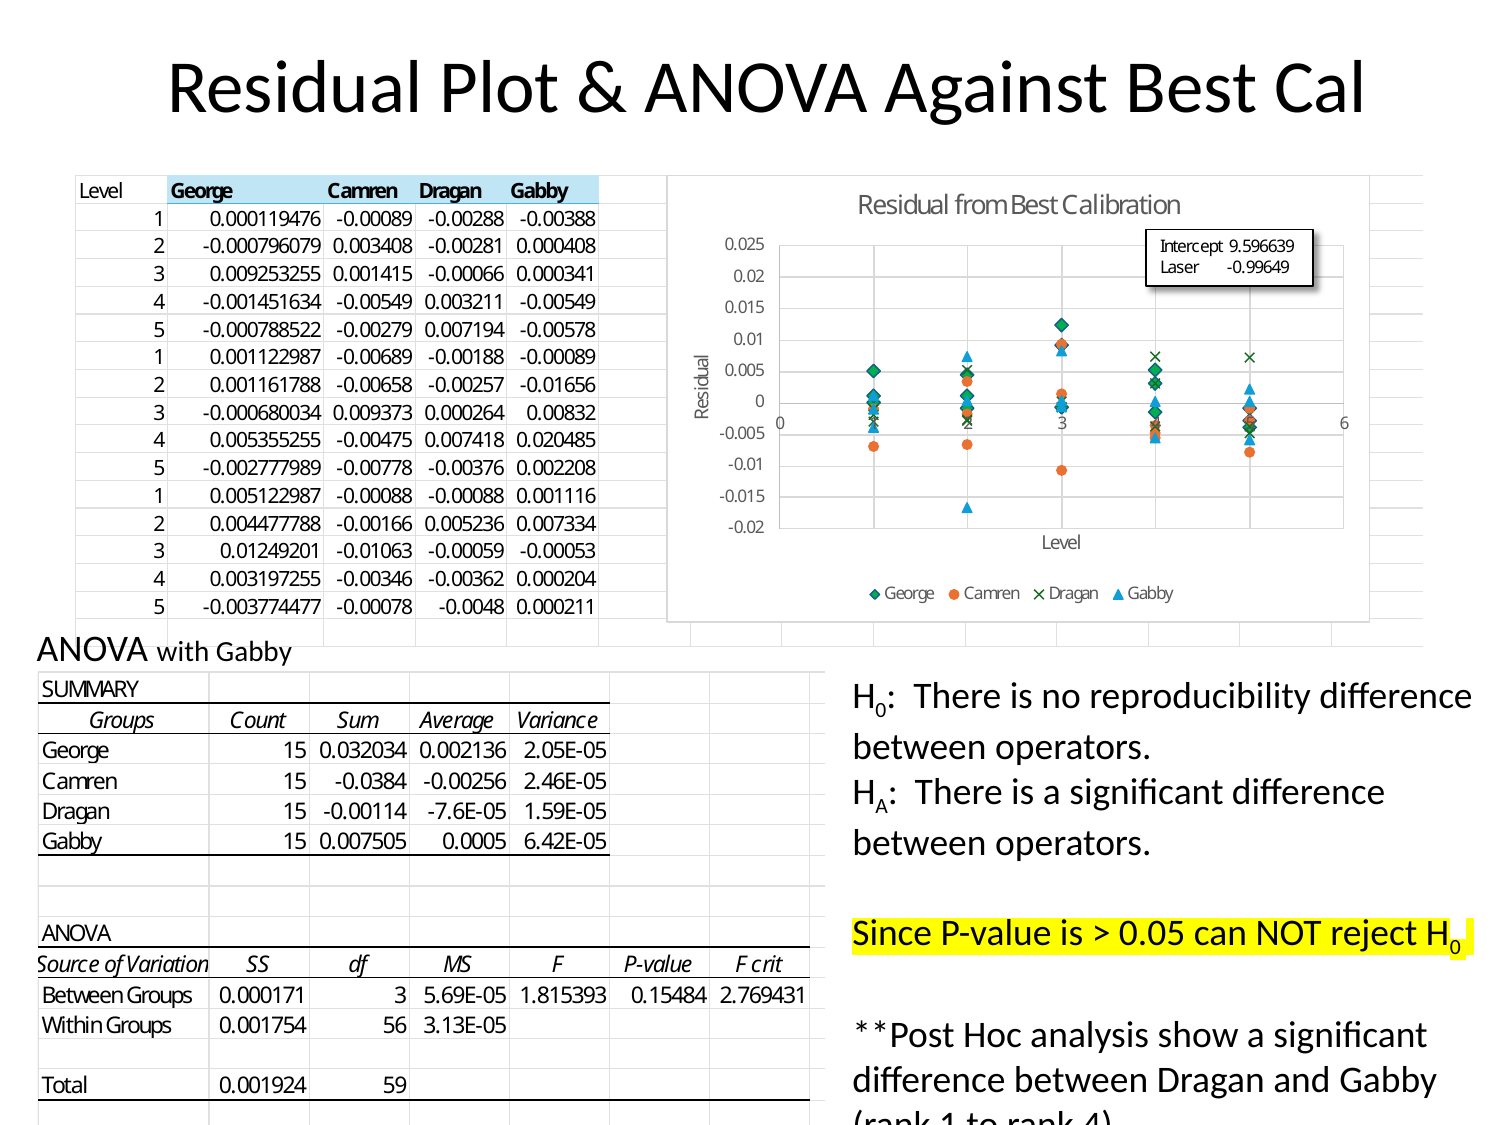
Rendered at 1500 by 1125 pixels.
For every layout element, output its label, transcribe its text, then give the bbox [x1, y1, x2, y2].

picture [37, 671, 826, 1125]
text_box H0: There is no reproducibility difference between operators. HA: There is a significant difference between operators. Since P-value is > 0.05 can NOT reject H0 **Post Hoc analysis show a significant difference between Dragan and Gabby (rank 1 to rank 4). [837, 663, 1500, 1125]
text_box ANOVA with Gabby [21, 616, 308, 677]
picture [74, 174, 1424, 648]
title Residual Plot & ANOVA Against Best Cal [105, 17, 1430, 148]
